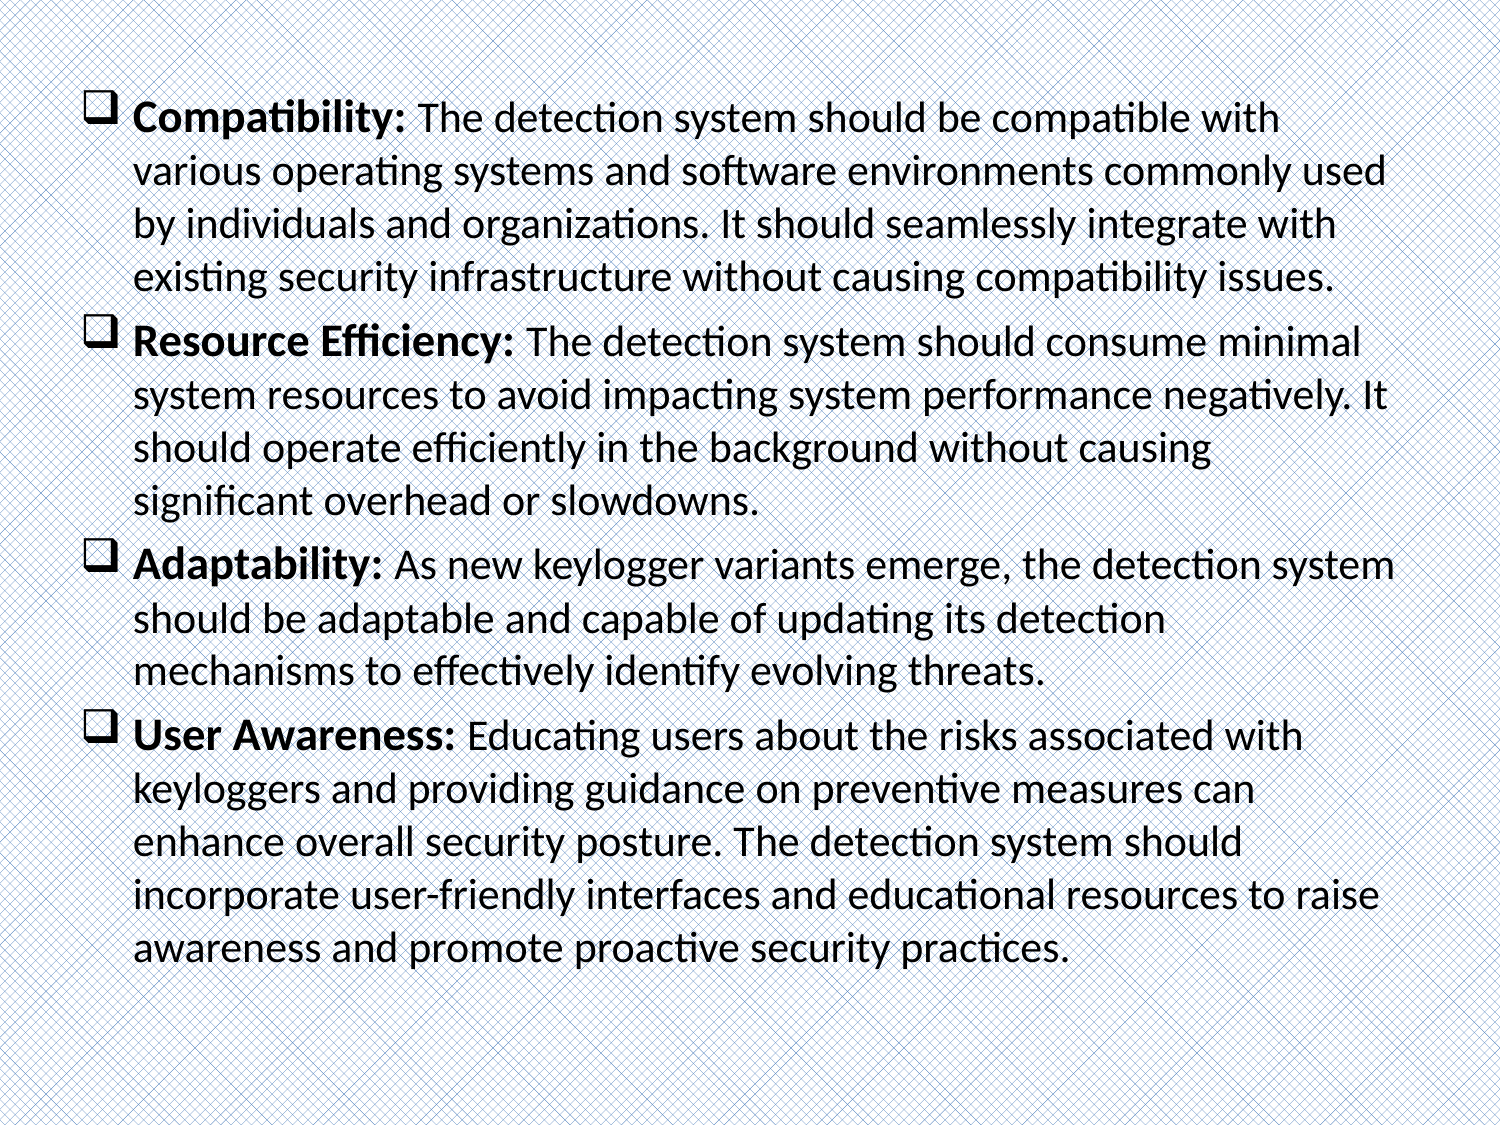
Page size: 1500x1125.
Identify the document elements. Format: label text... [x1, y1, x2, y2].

list Compatibility: The detection system should be compatible with various operating systems and software environments commonly used by individuals and organizations. It should seamlessly integrate with existing security infrastructure without causing compatibility issues. Resource Efficiency: The detection system should consume minimal system resources to avoid impacting system performance negatively. It should operate efficiently in the background without causing significant overhead or slowdowns. Adaptability: As new keylogger variants emerge, the detection system should be adaptable and capable of updating its detection mechanisms to effectively identify evolving threats. User Awareness: Educating users about the risks associated with keyloggers and providing guidance on preventive measures can enhance overall security posture. The detection system should incorporate user-friendly interfaces and educational resources to raise awareness and promote proactive security practices. [64, 78, 1415, 1012]
